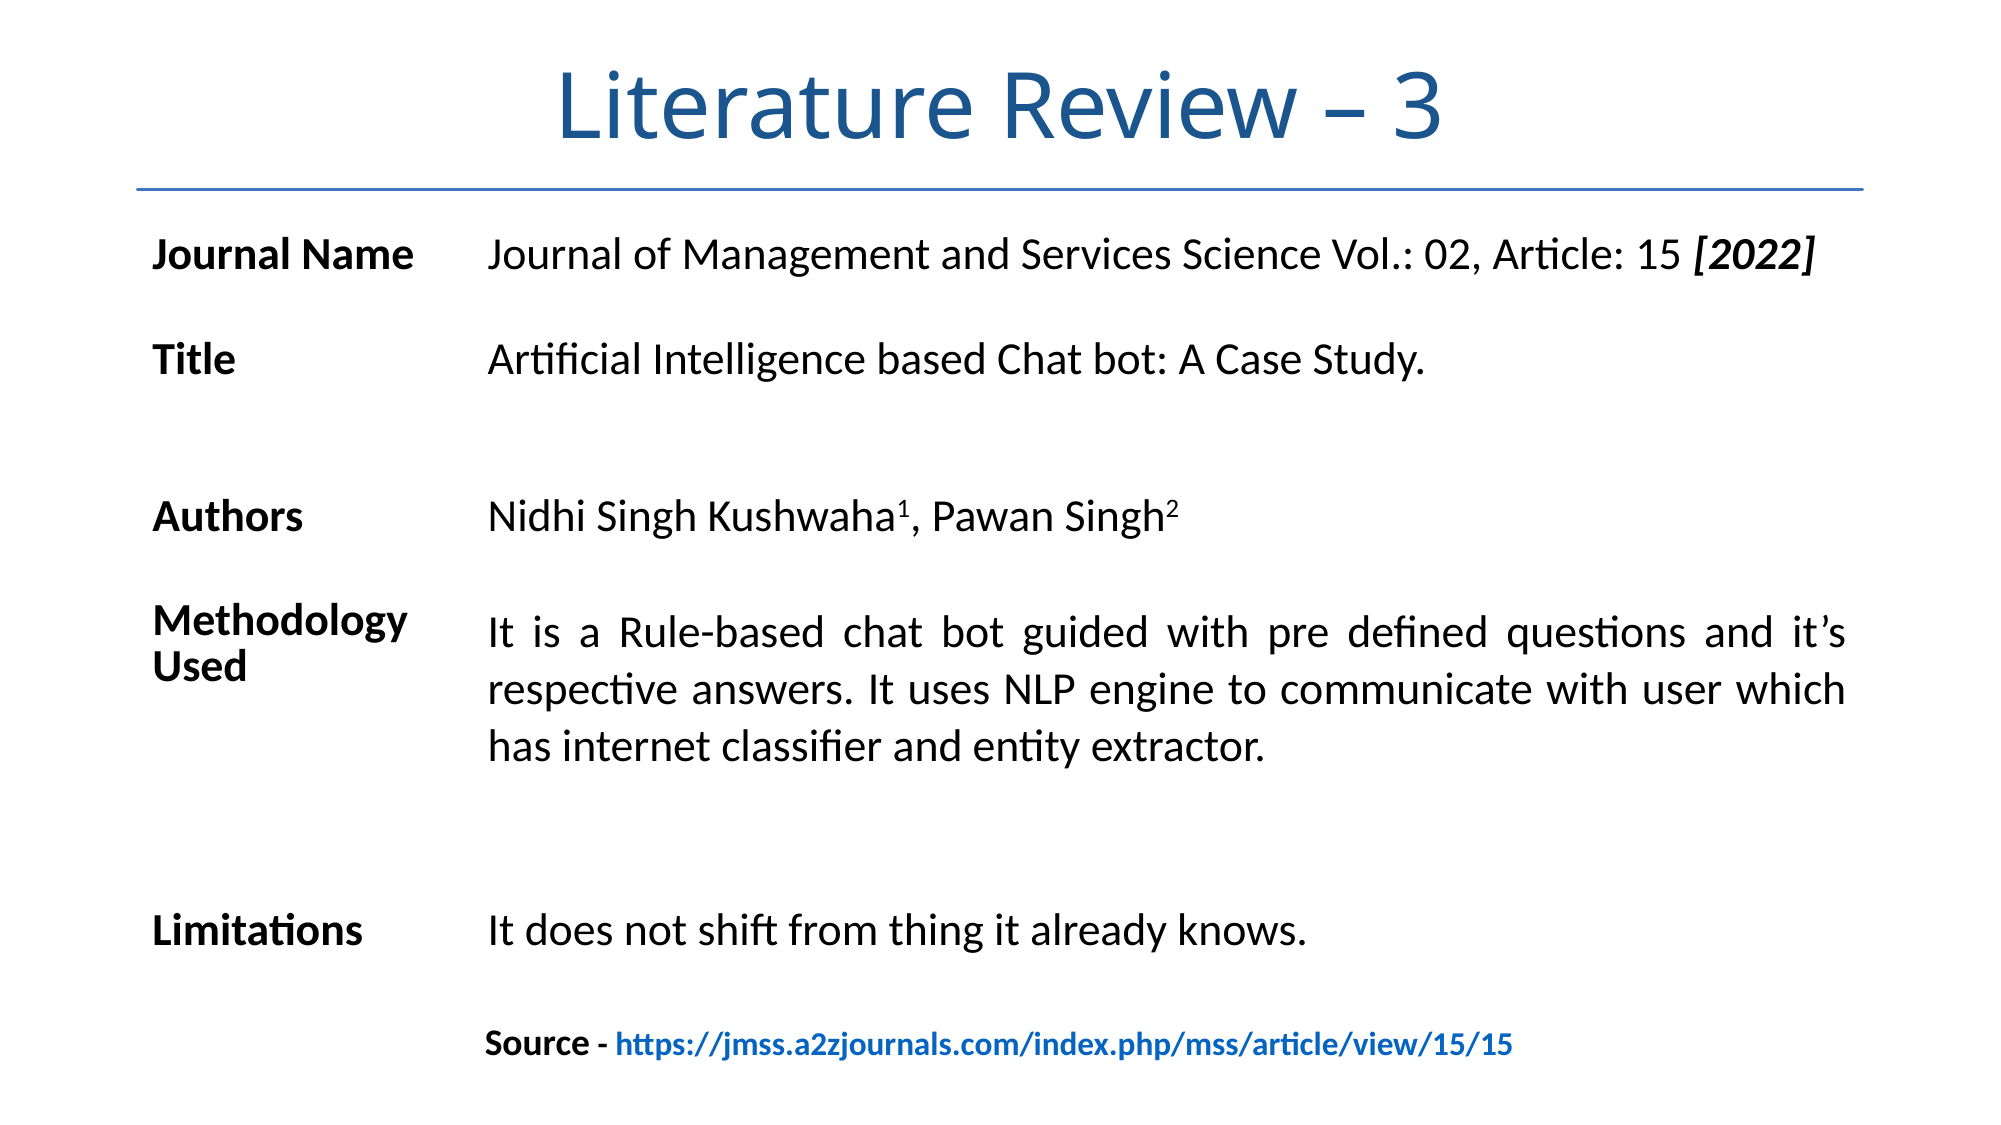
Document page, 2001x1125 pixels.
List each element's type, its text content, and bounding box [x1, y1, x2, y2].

title Literature Review – 3 [137, 33, 1863, 185]
table_cell Methodology Used [137, 594, 473, 904]
table_cell Source - https://jmss.a2zjournals.com/index.php/mss/article/view/15/15 [137, 1020, 1862, 1085]
table_cell Title [137, 332, 473, 490]
table_cell It is a Rule-based chat bot guided with pre defined questions and it’s respective answers. It uses NLP engine to communicate with user which has internet classifier and entity extractor. [473, 594, 1862, 904]
table_header Journal Name [137, 228, 473, 332]
table_cell Authors [137, 490, 473, 594]
table_cell Artificial Intelligence based Chat bot: A Case Study. [473, 332, 1862, 490]
table_cell It does not shift from thing it already knows. [473, 904, 1862, 1020]
table_cell Limitations [137, 904, 473, 1020]
table_header Journal of Management and Services Science Vol.: 02, Article: 15 [2022] [473, 228, 1862, 332]
table_cell Nidhi Singh Kushwaha1, Pawan Singh2 [473, 490, 1862, 594]
